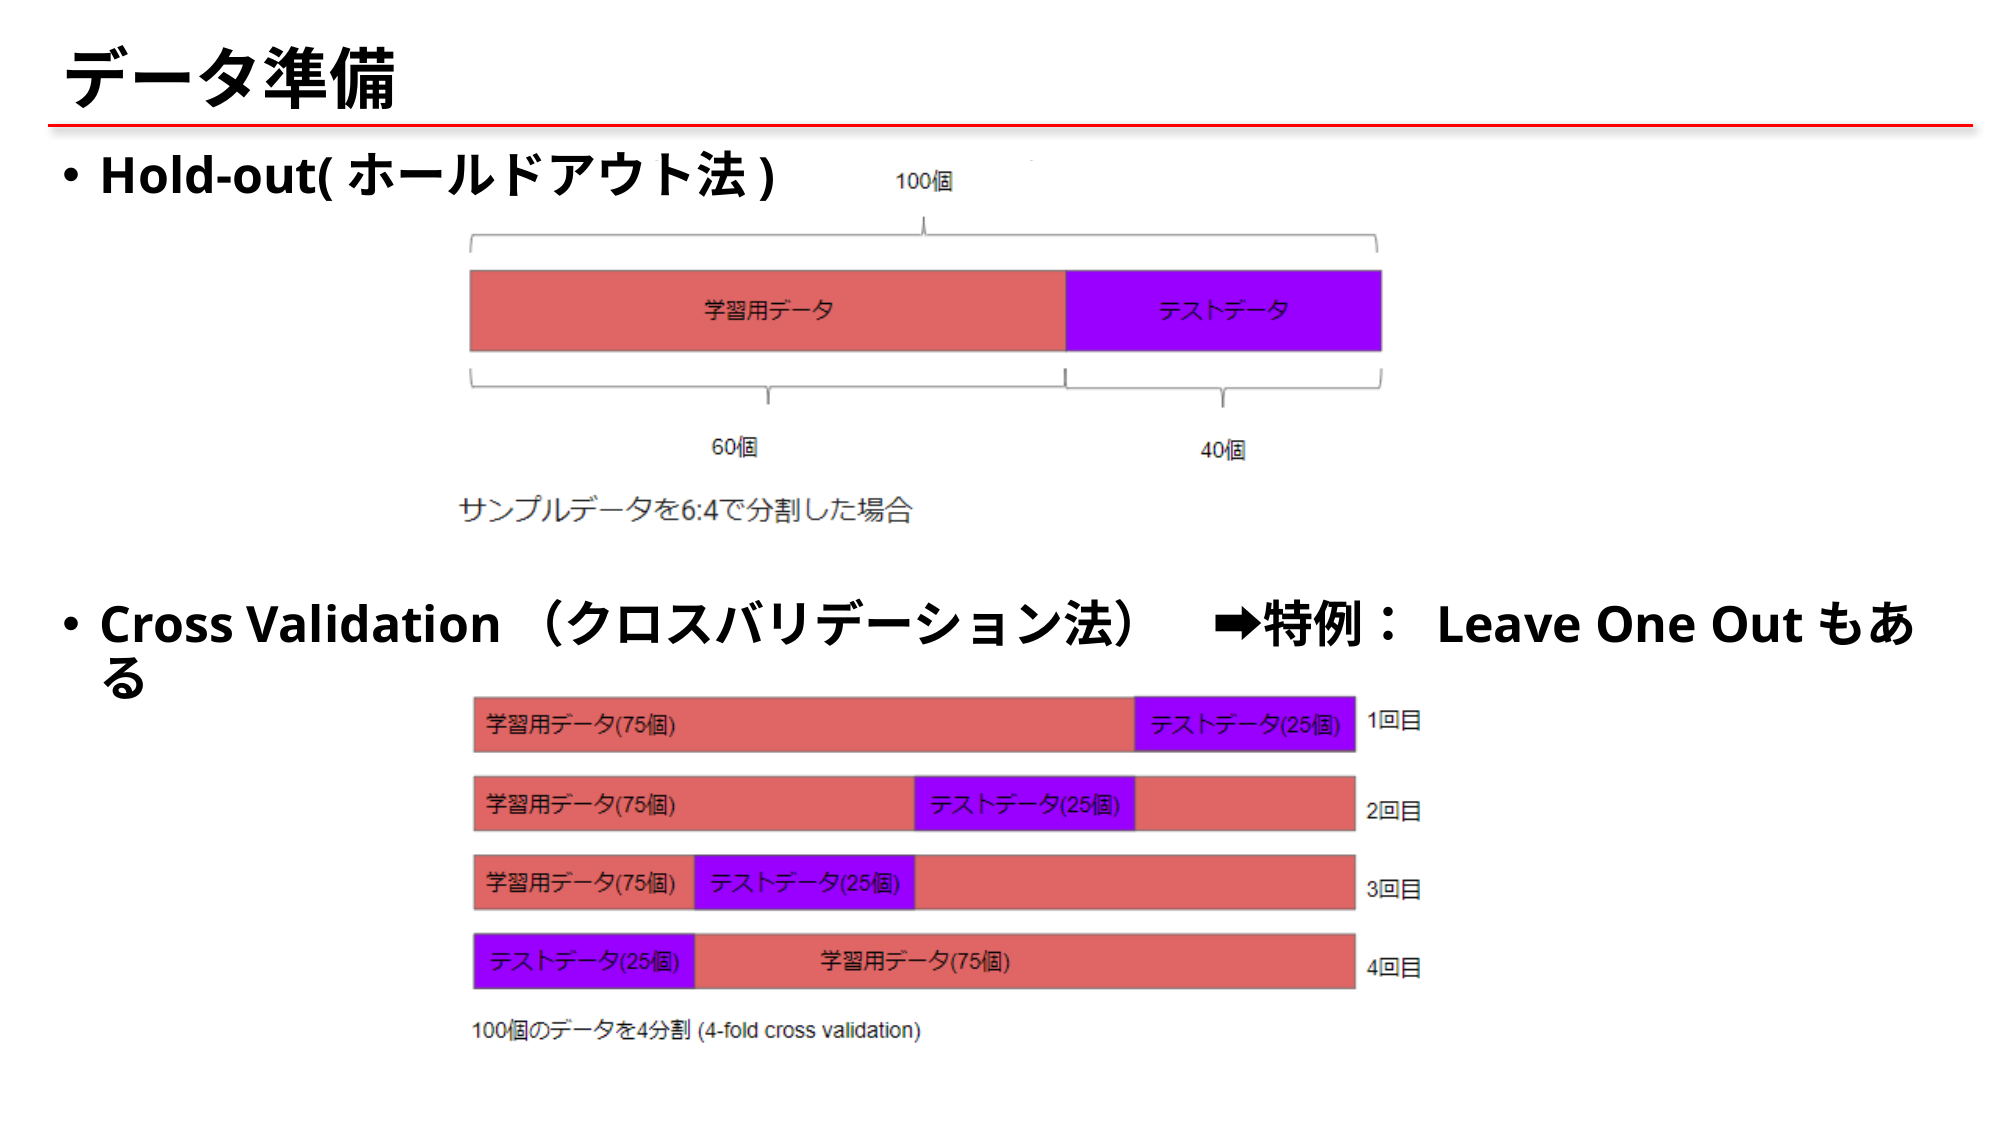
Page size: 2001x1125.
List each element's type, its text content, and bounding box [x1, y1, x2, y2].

picture [454, 694, 1431, 1060]
list Hold-out(ホールドアウト法) Cross Validation（クロスバリデーション法） ➡特例： Leave One Outもある [47, 142, 1974, 1108]
title データ準備 [47, 37, 1974, 126]
picture [418, 160, 1405, 542]
